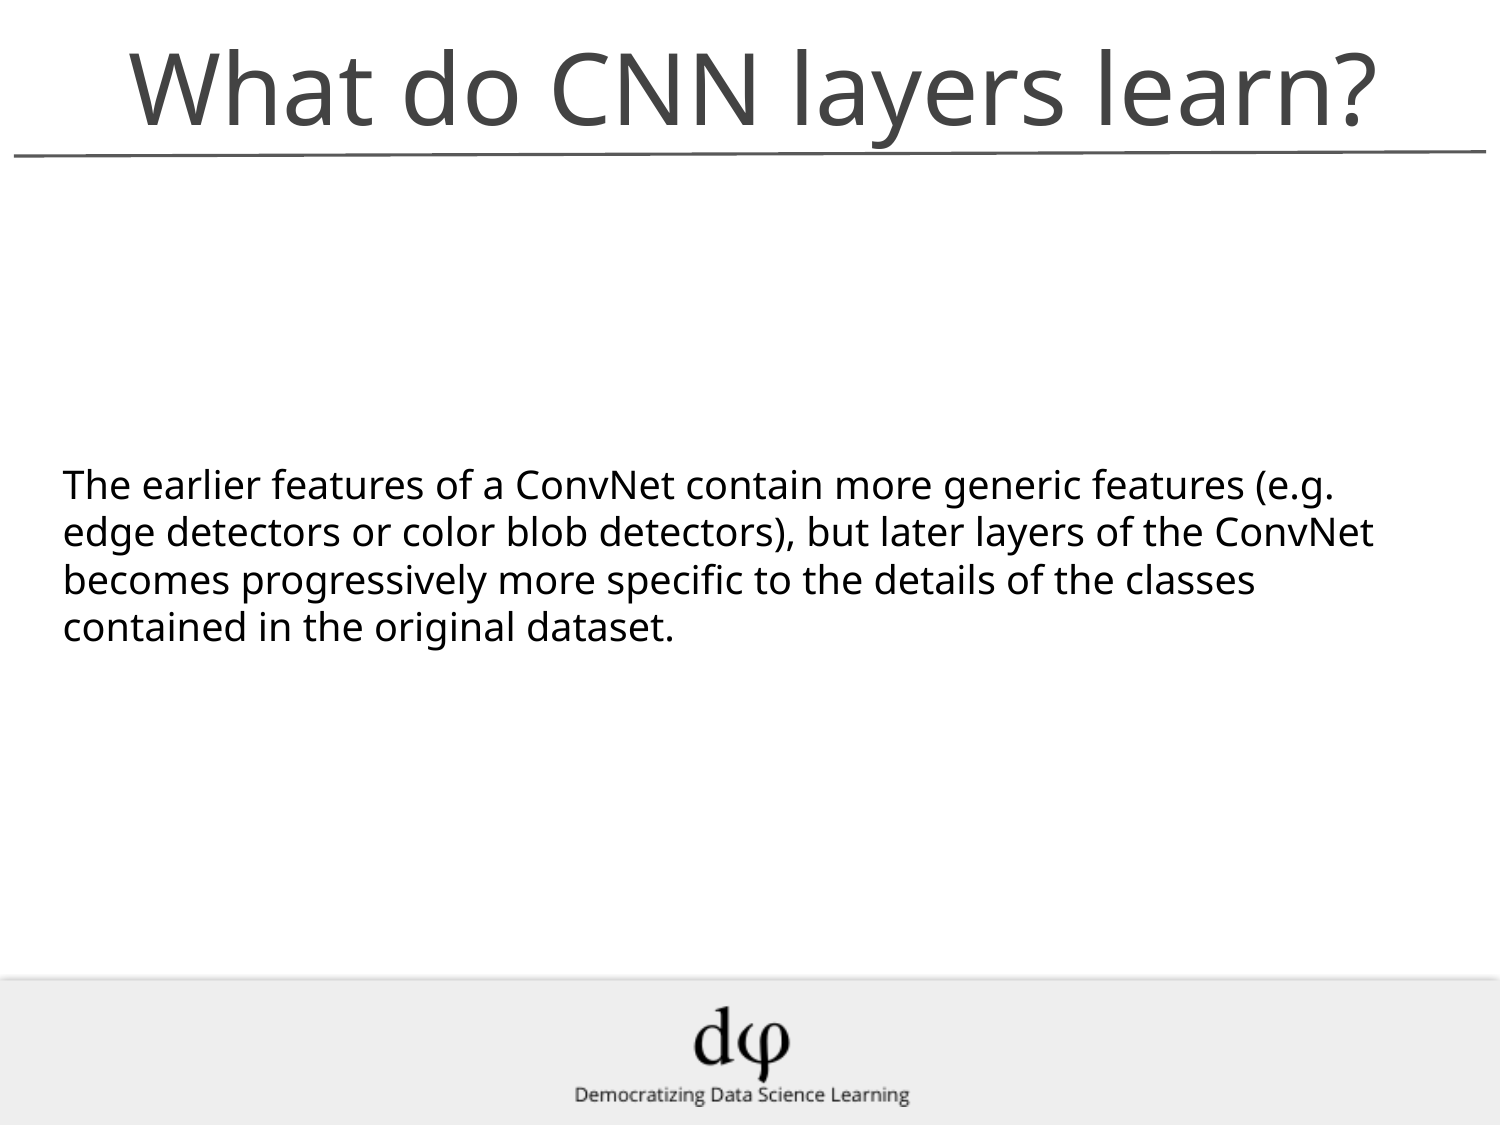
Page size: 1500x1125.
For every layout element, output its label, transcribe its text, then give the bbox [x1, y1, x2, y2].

text_box The earlier features of a ConvNet contain more generic features (e.g. edge detectors or color blob detectors), but later layers of the ConvNet becomes progressively more specific to the details of the classes contained in the original dataset. [47, 165, 1454, 975]
text_box What do CNN layers learn? [21, 27, 1487, 151]
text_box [0, 980, 1500, 1125]
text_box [13, 151, 1487, 157]
